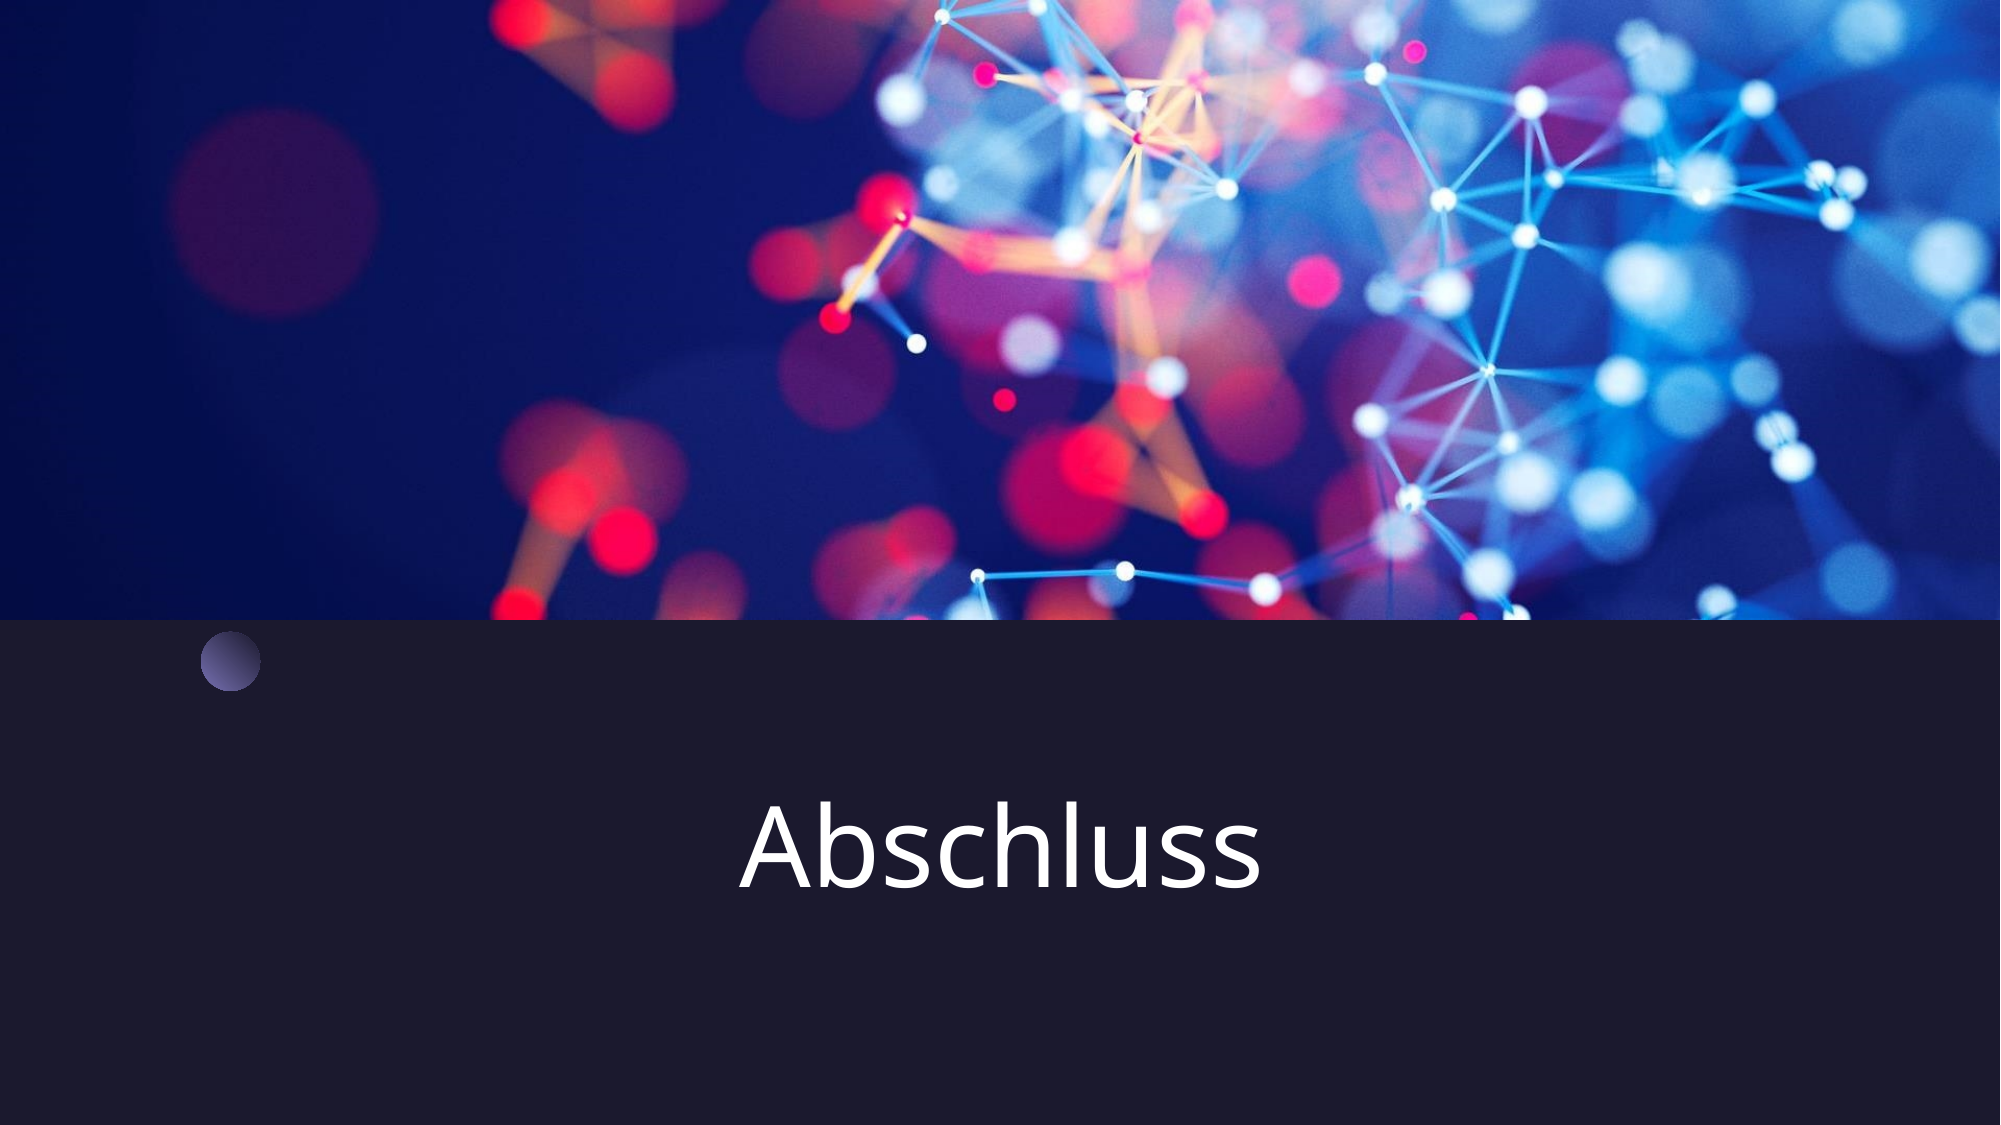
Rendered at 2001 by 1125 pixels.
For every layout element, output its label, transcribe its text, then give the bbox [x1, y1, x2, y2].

picture [0, 0, 2000, 620]
title Abschluss [90, 663, 1914, 1039]
